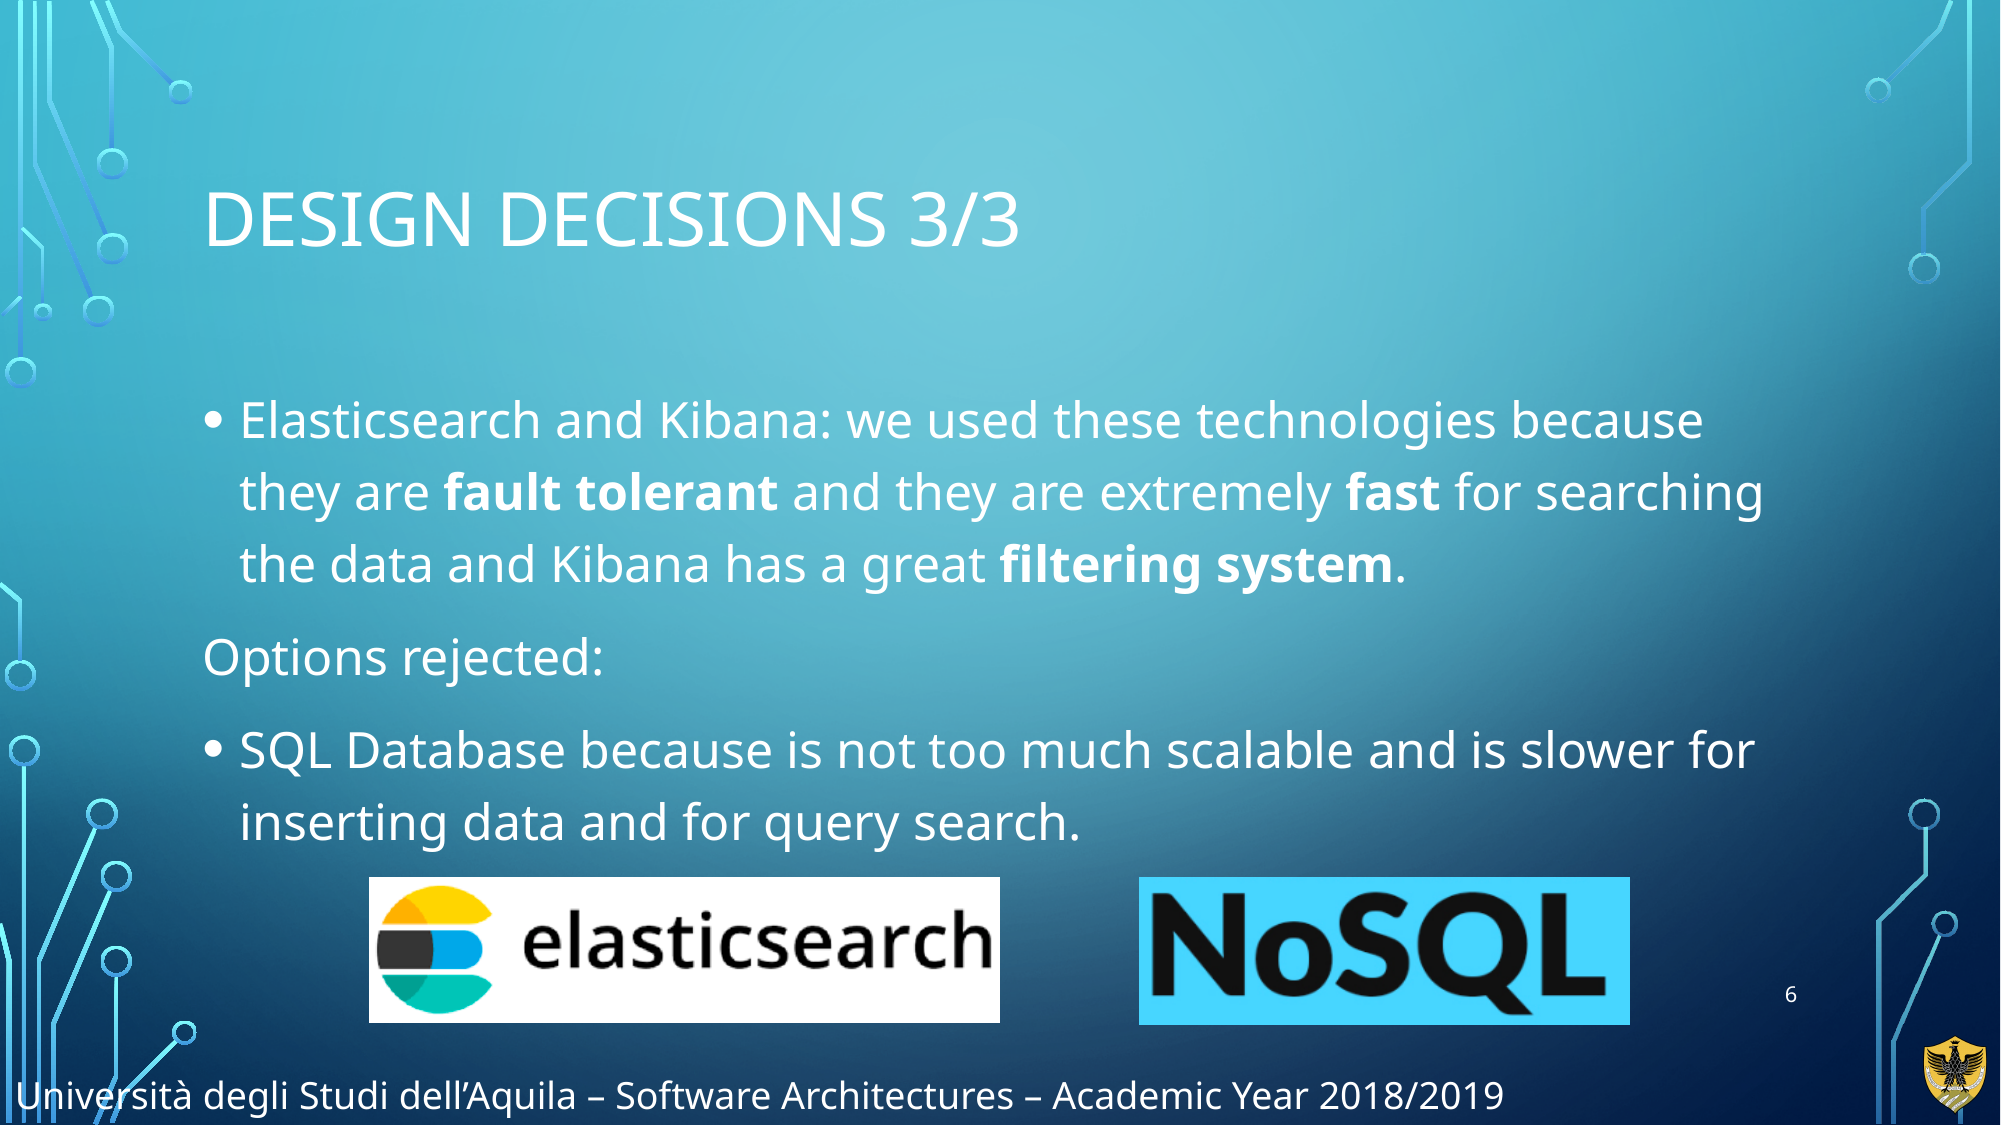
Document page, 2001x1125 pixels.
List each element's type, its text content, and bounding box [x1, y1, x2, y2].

slide_number 6 [1685, 965, 1813, 1025]
list Elasticsearch and Kibana: we used these technologies because they are fault tolerant and they are extremely fast for searching the data and Kibana has a great filtering system. Options rejected: SQL Database because is not too much scalable and is slower for inserting data and for query search. [187, 369, 1813, 950]
text_box Università degli Studi dell’Aquila – Software Architectures – Academic Year 2018/2019 [0, 1064, 2000, 1125]
picture [1138, 877, 1631, 1026]
title Design Decisions 3/3 [187, 101, 1813, 344]
picture [369, 877, 1000, 1023]
picture [1922, 1035, 1987, 1115]
